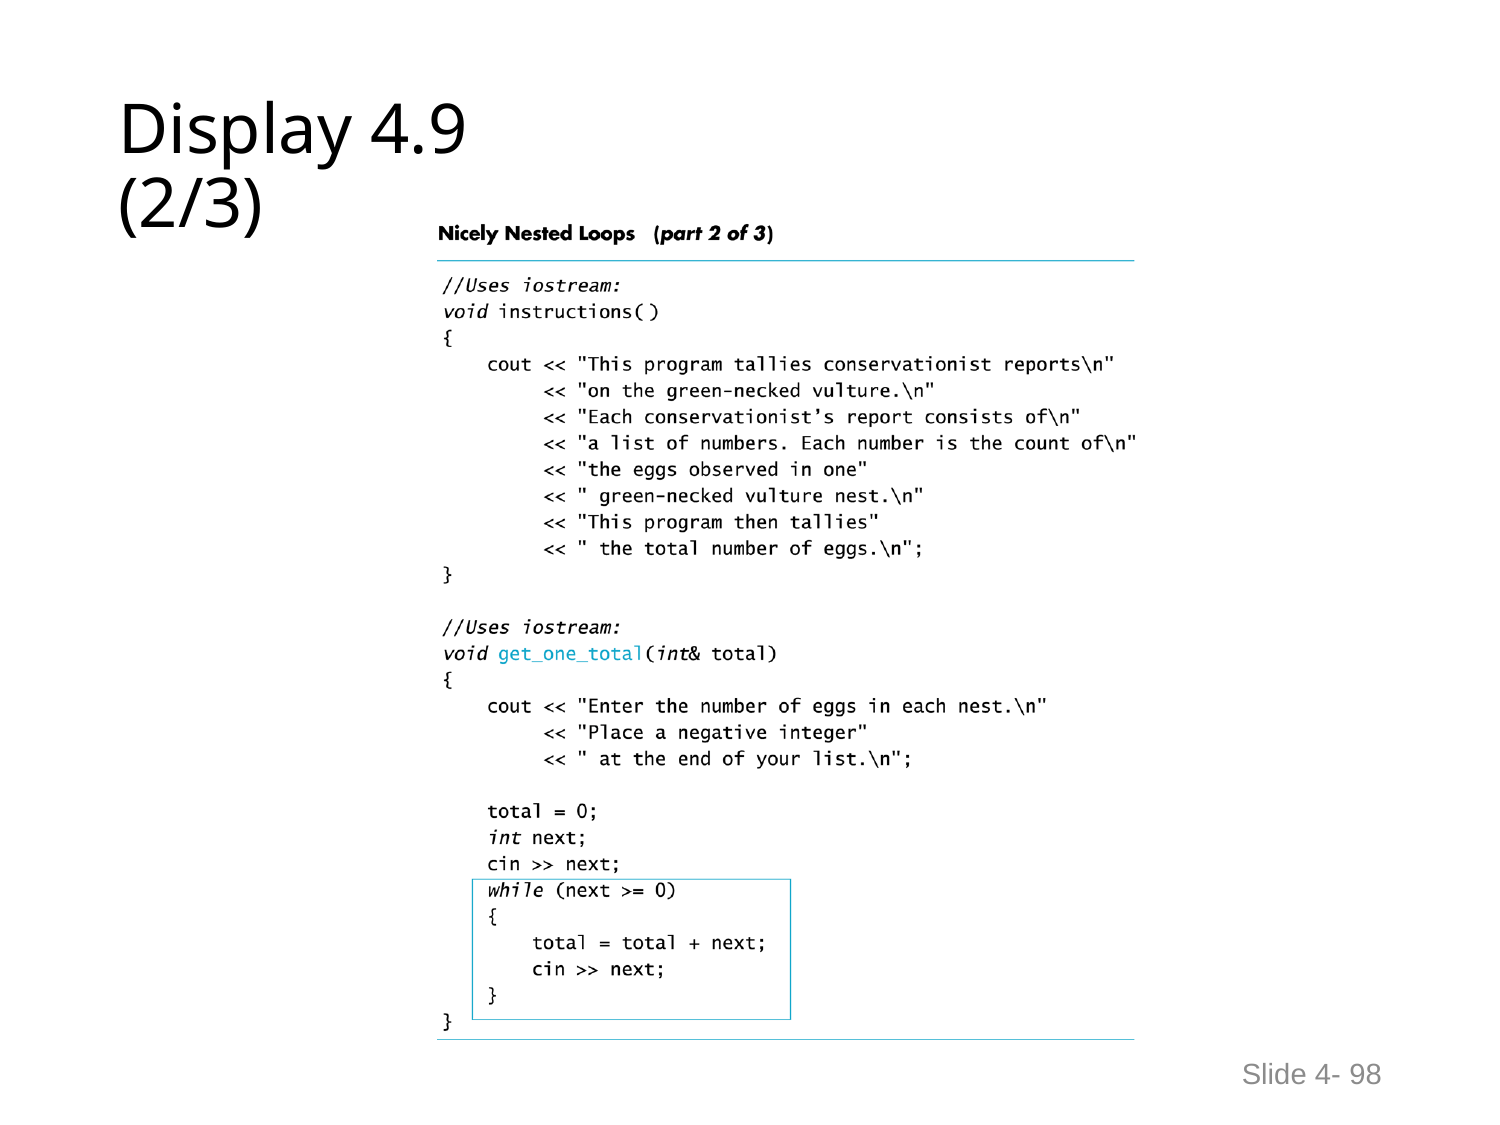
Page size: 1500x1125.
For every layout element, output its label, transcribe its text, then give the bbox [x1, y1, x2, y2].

slide_number Slide 4- 98 [1059, 1042, 1397, 1103]
picture [436, 221, 1137, 1040]
title Display 4.9 (2/3) [103, 59, 1397, 278]
